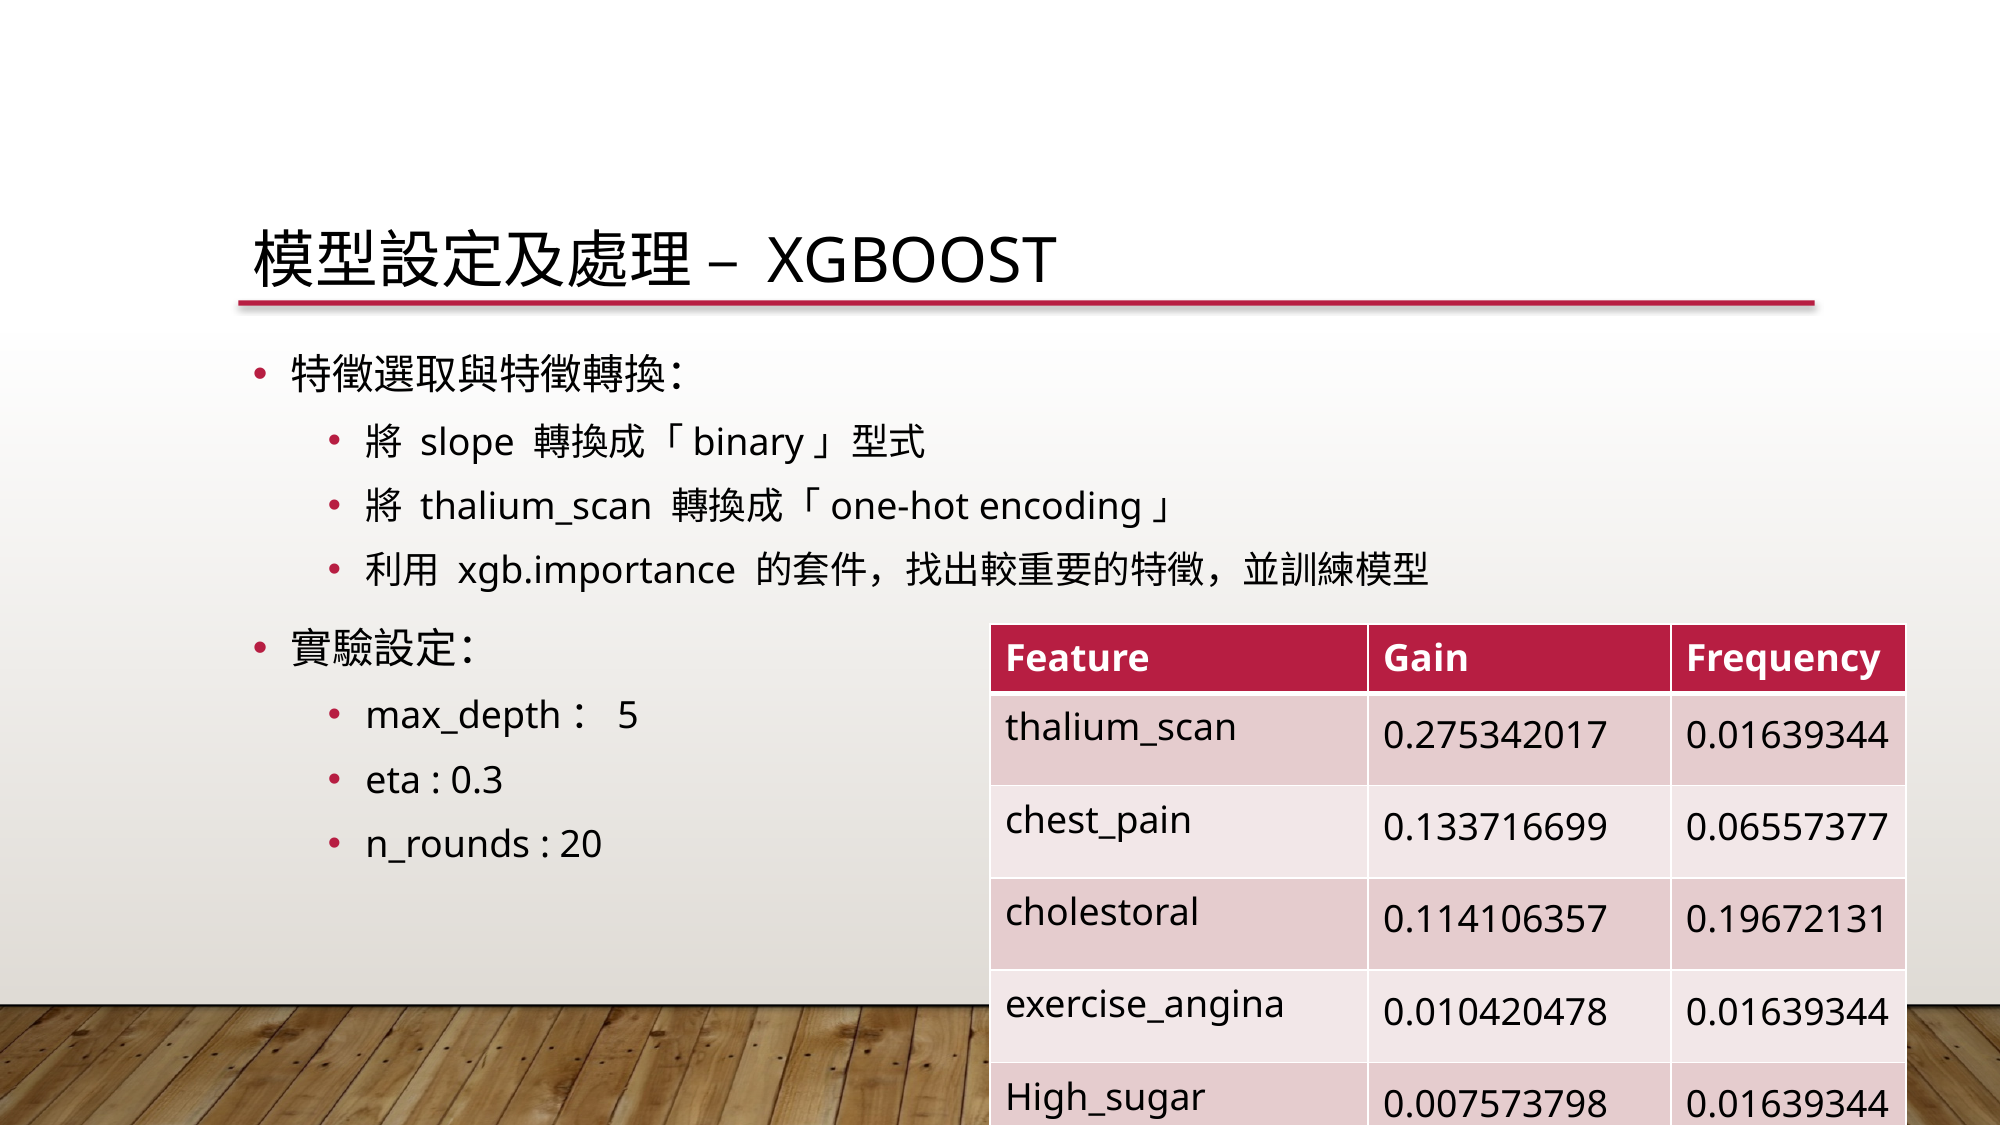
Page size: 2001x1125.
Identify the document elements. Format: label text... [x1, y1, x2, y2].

table_cell 0.114106357 [1369, 879, 1670, 969]
text_box 特徵選取與特徵轉換： 將 slope 轉換成「binary」型式 將 thalium_scan 轉換成「one-hot encoding」 利用 xgb.importance 的套件，找出較重要的特徵，並訓練模型 實驗設定： max_depth：5 eta : 0.3 n_rounds : 20 [238, 330, 1814, 1044]
table_cell 0.01639344 [1672, 971, 1905, 1062]
table_cell 0.133716699 [1369, 786, 1670, 877]
table_cell 0.007573798 [1369, 1063, 1670, 1125]
table_cell 0.275342017 [1369, 696, 1670, 785]
table_cell 0.06557377 [1672, 786, 1905, 877]
table_cell thalium_scan [991, 696, 1367, 785]
table_cell 0.01639344 [1672, 1063, 1905, 1125]
picture [0, 1007, 989, 1125]
table_cell chest_pain [991, 786, 1367, 877]
table_cell 0.010420478 [1369, 971, 1670, 1062]
table_header Feature [991, 625, 1367, 691]
picture [1907, 1007, 2000, 1125]
table_cell 0.19672131 [1672, 879, 1905, 969]
table_cell High_sugar [991, 1063, 1367, 1125]
table_header Frequency [1672, 625, 1905, 691]
table_cell 0.01639344 [1672, 696, 1905, 785]
table_header Gain [1369, 625, 1670, 691]
text_box 模型設定及處理 – XGBoost [238, 221, 1814, 304]
table_cell exercise_angina [991, 971, 1367, 1062]
table_cell cholestoral [991, 879, 1367, 969]
